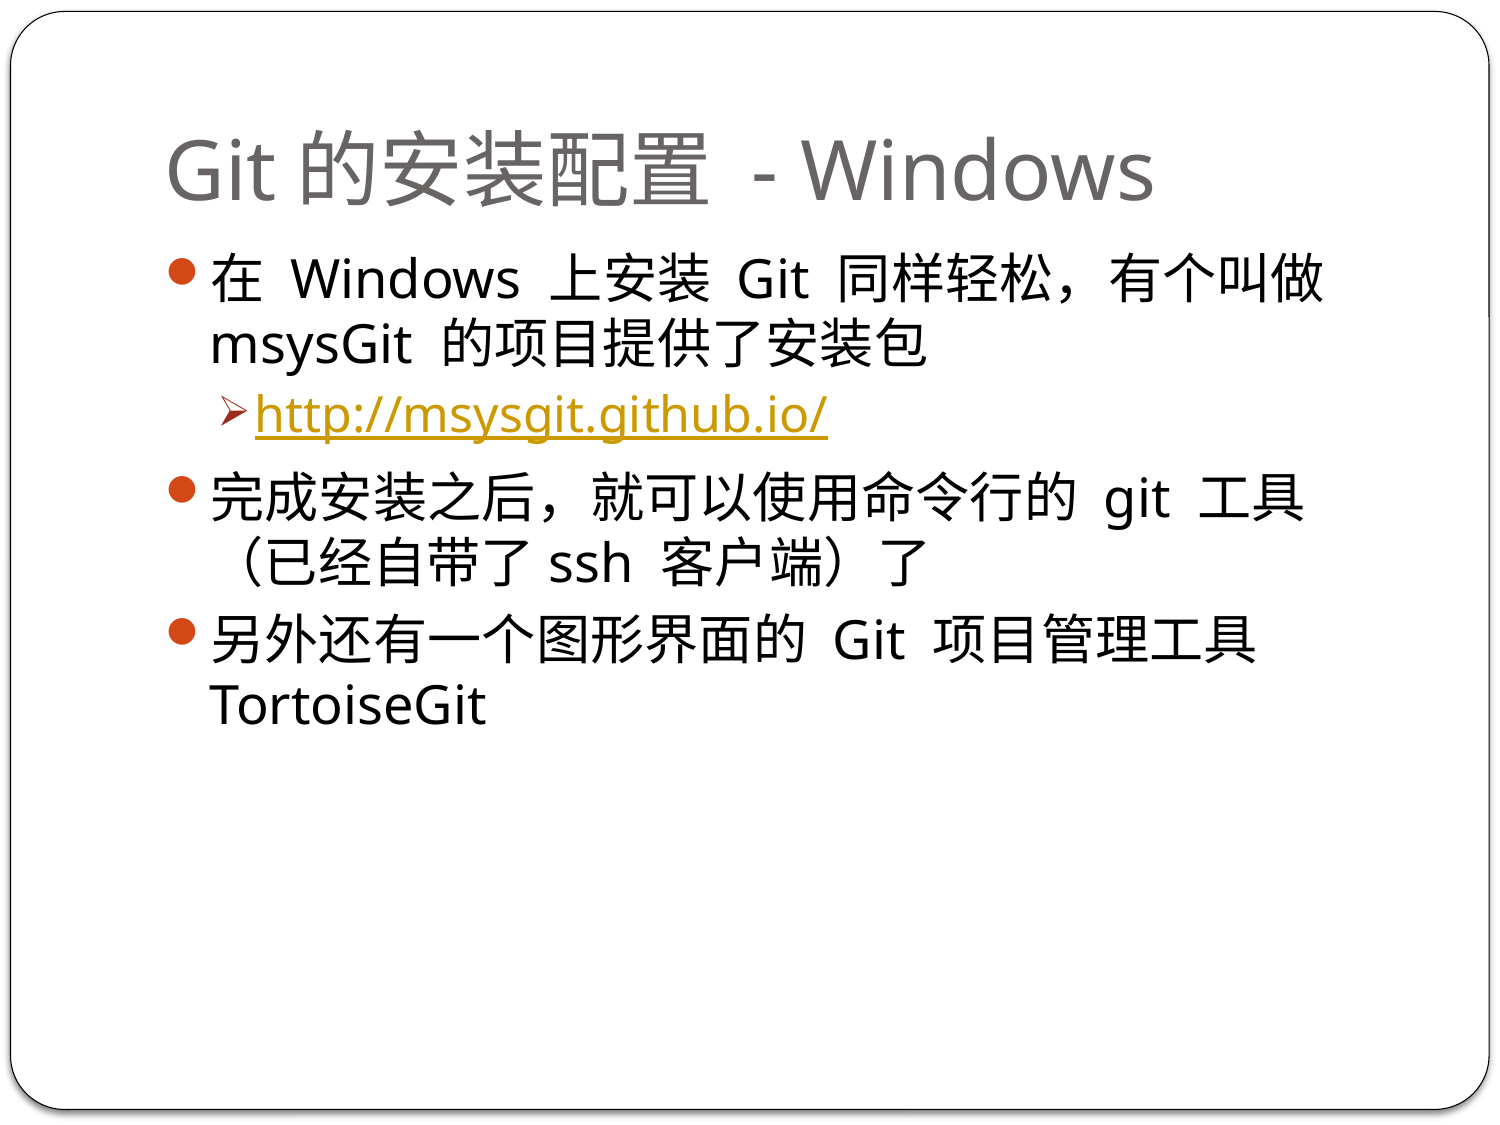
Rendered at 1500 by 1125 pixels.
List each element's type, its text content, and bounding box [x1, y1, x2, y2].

title Git的安装配置 - Windows [150, 45, 1425, 233]
list 在 Windows 上安装 Git 同样轻松，有个叫做 msysGit 的项目提供了安装包 http://msysgit.github.io/ 完成安装之后，就可以使用命令行的 git 工具（已经自带了ssh 客户端）了 另外还有一个图形界面的 Git 项目管理工具TortoiseGit [150, 237, 1425, 988]
